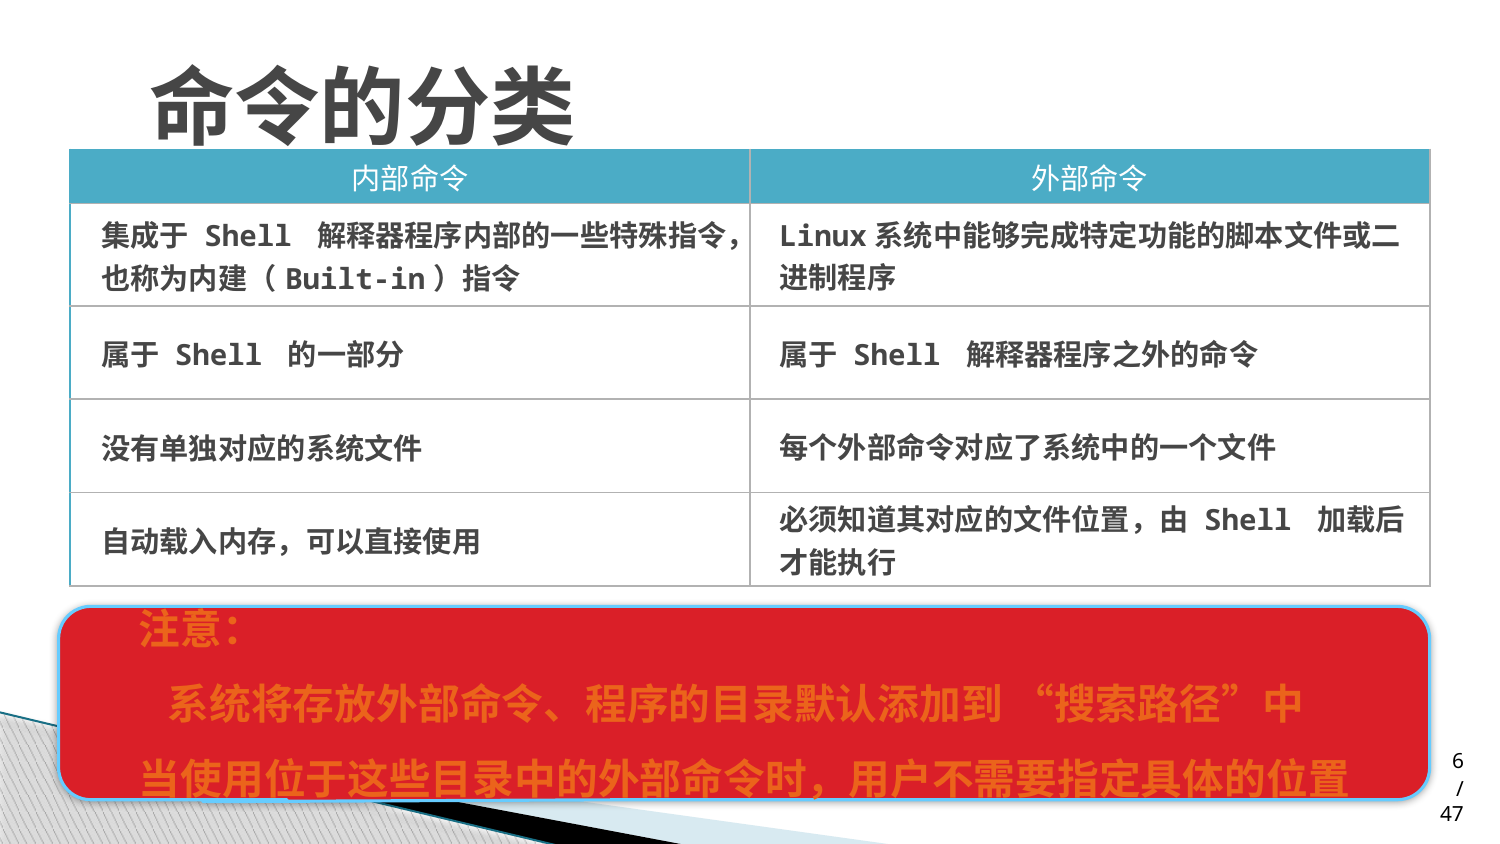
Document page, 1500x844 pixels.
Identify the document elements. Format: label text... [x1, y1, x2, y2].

title 命令的分类 [75, 33, 1425, 149]
table_cell 属于 Shell 解释器程序之外的命令 [751, 307, 1429, 398]
text_box 注意： 系统将存放外部命令、程序的目录默认添加到 “搜索路径”中 当使用位于这些目录中的外部命令时，用户不需要指定具体的位置 [58, 606, 1430, 802]
slide_number 6/47 [1418, 788, 1479, 834]
table_header 内部命令 [71, 150, 749, 203]
table_cell 每个外部命令对应了系统中的一个文件 [751, 400, 1429, 492]
table_cell 自动载入内存，可以直接使用 [71, 493, 749, 585]
table_cell 集成于 Shell 解释器程序内部的一些特殊指令，也称为内建（Built-in）指令 [71, 204, 749, 305]
table_cell Linux系统中能够完成特定功能的脚本文件或二进制程序 [751, 204, 1429, 305]
table_cell 必须知道其对应的文件位置，由 Shell 加载后才能执行 [751, 493, 1429, 585]
table_cell 没有单独对应的系统文件 [71, 400, 749, 492]
table_cell 属于 Shell 的一部分 [71, 307, 749, 398]
table_header 外部命令 [751, 150, 1429, 203]
